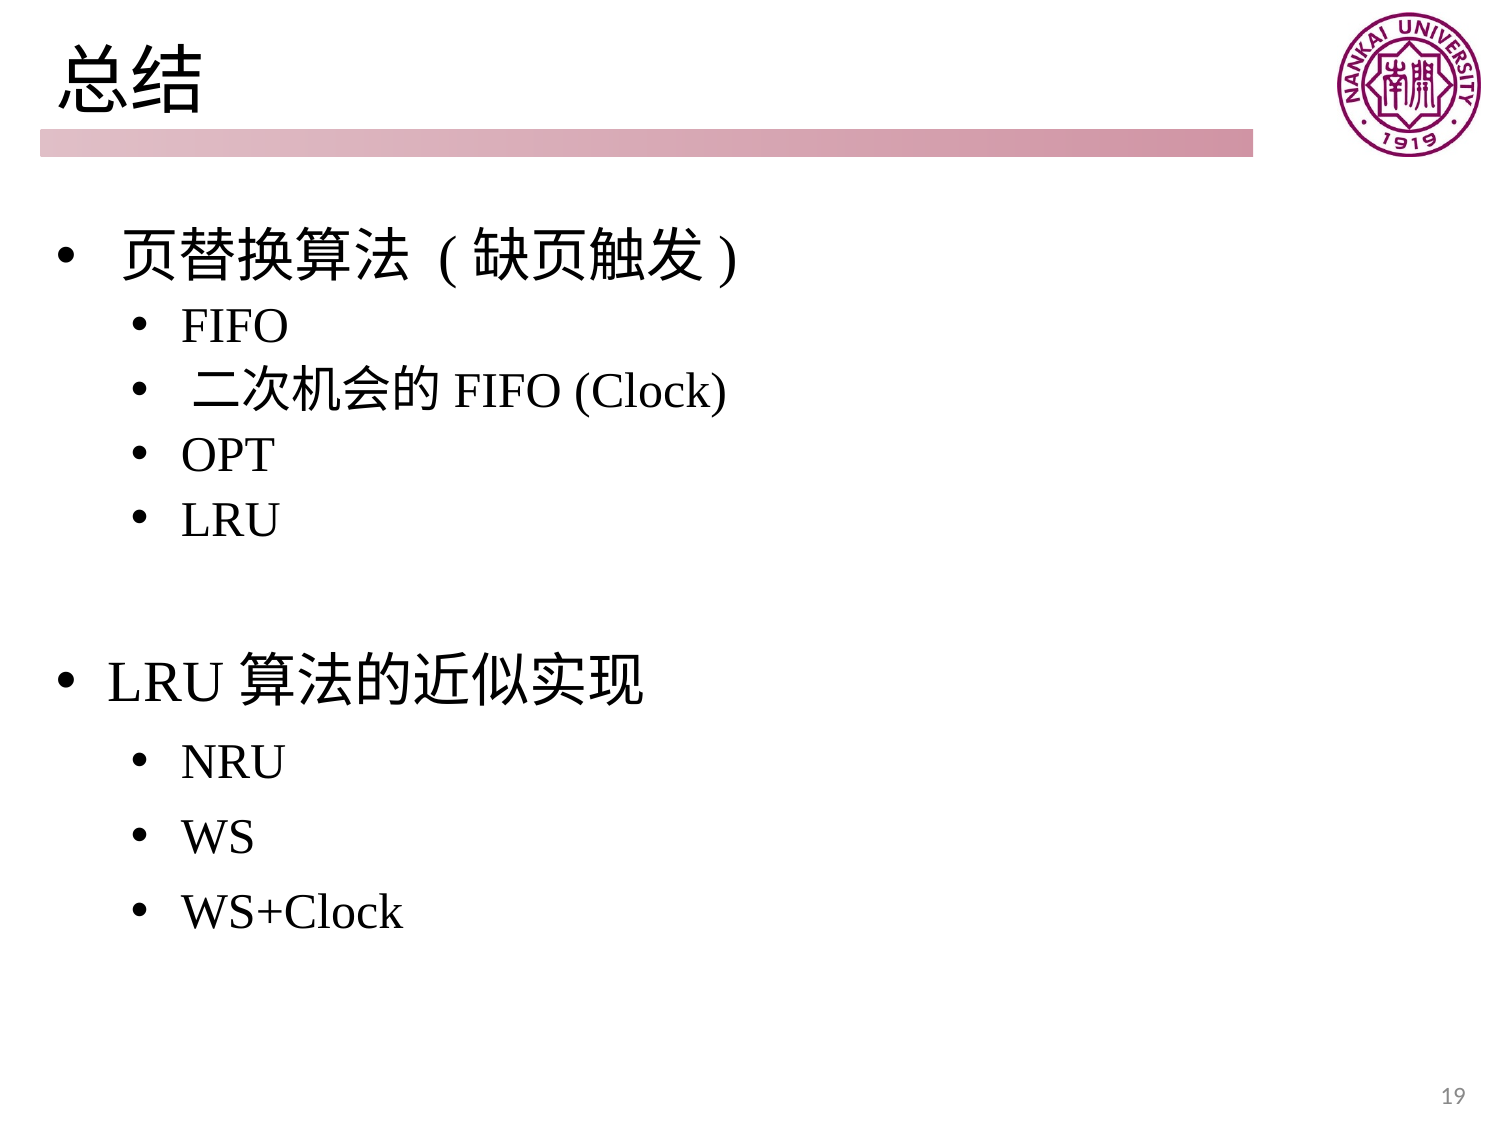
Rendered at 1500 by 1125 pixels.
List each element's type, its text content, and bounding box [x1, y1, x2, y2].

picture [1337, 12, 1481, 157]
list 页替换算法 (缺页触发) FIFO 二次机会的FIFO (Clock) OPT LRU LRU算法的近似实现 NRU WS WS+Clock [40, 218, 1481, 1042]
title 总结 [40, 33, 1335, 133]
slide_number 19 [1143, 1065, 1481, 1125]
